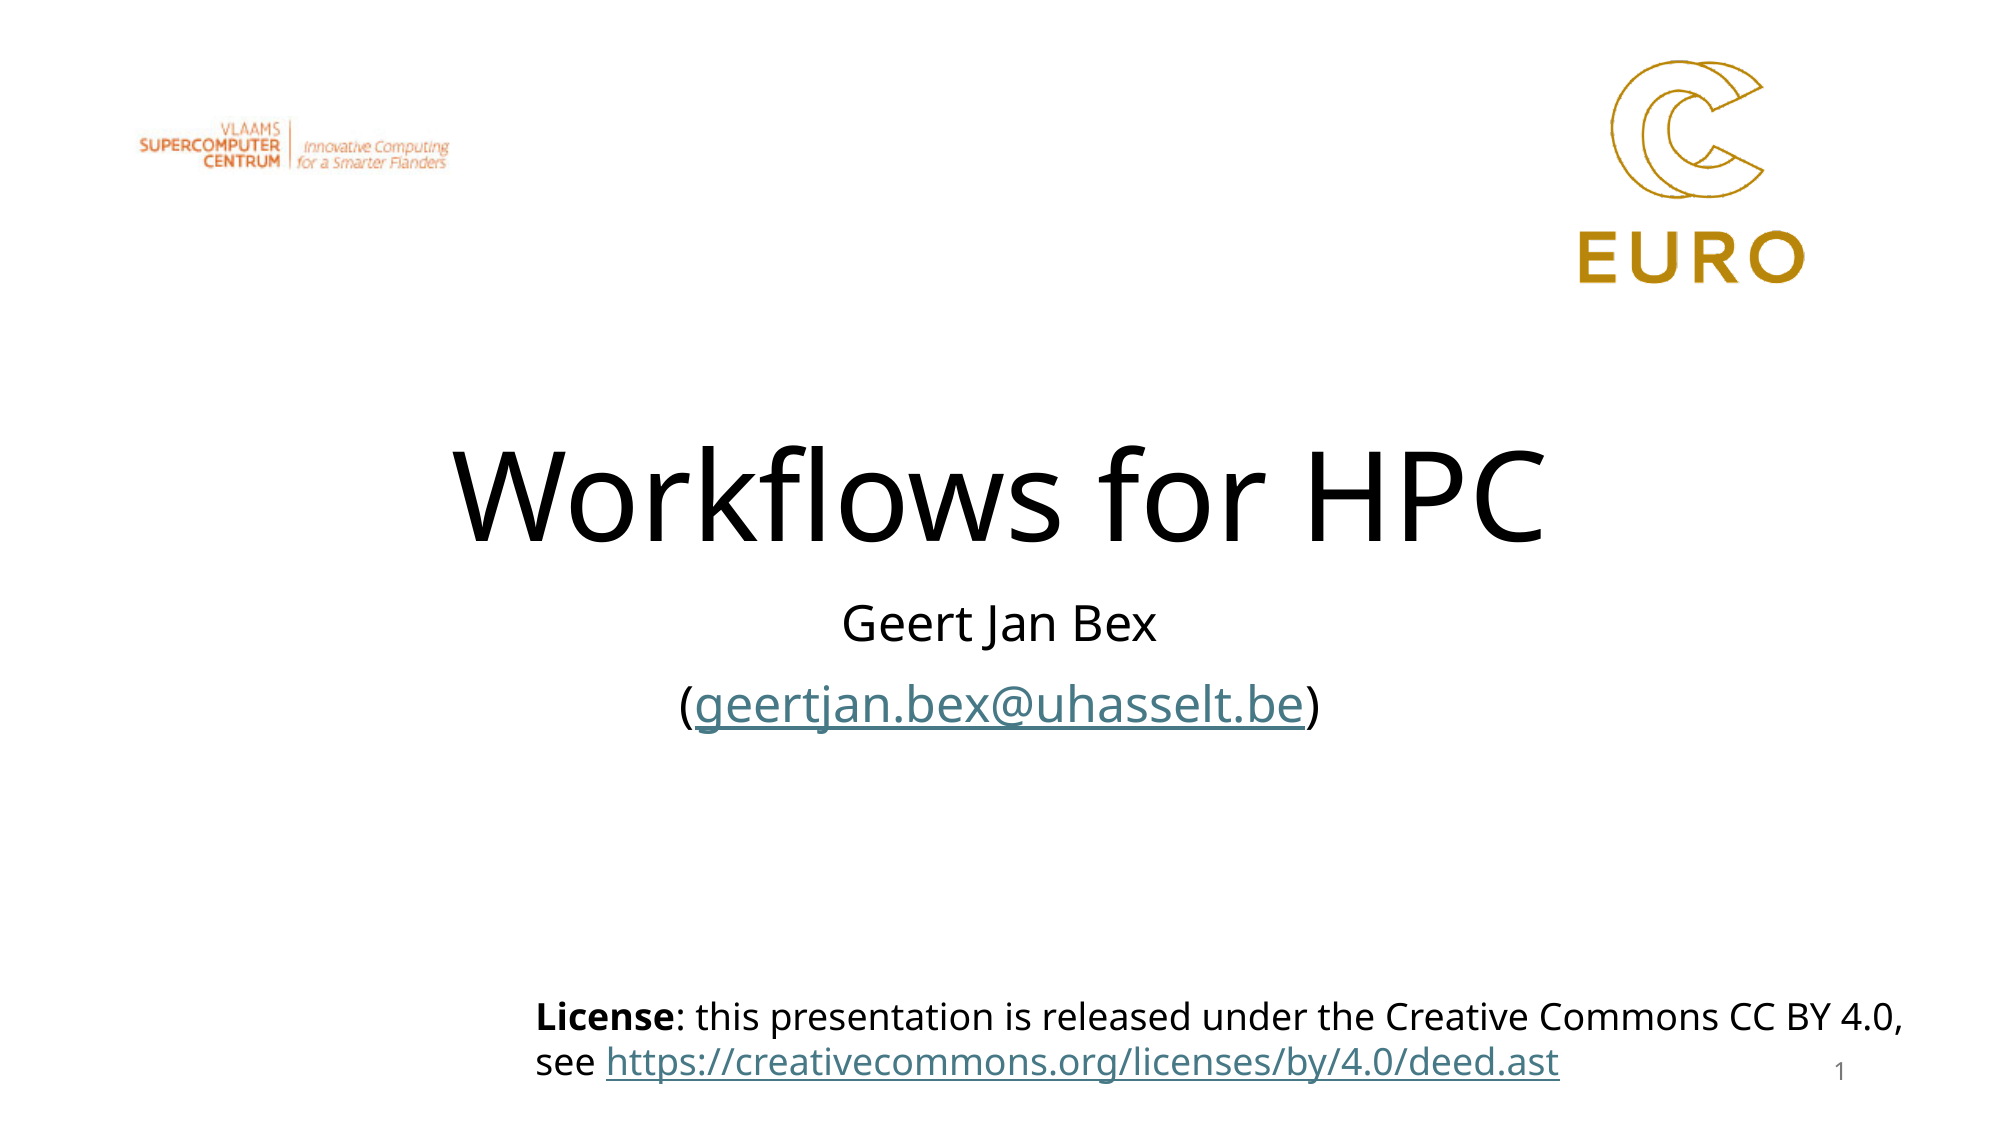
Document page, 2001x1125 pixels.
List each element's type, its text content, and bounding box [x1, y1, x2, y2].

title Workflows for HPC [249, 184, 1750, 576]
text_box License: this presentation is released under the Creative Commons CC BY 4.0, see https://creativecommons.org/licenses/by/4.0/deed.ast [520, 985, 1920, 1097]
subtitle Geert Jan Bex (geertjan.bex@uhasselt.be) [249, 590, 1750, 863]
picture [123, 116, 467, 175]
picture [1562, 51, 1816, 287]
slide_number 1 [1412, 1042, 1863, 1103]
